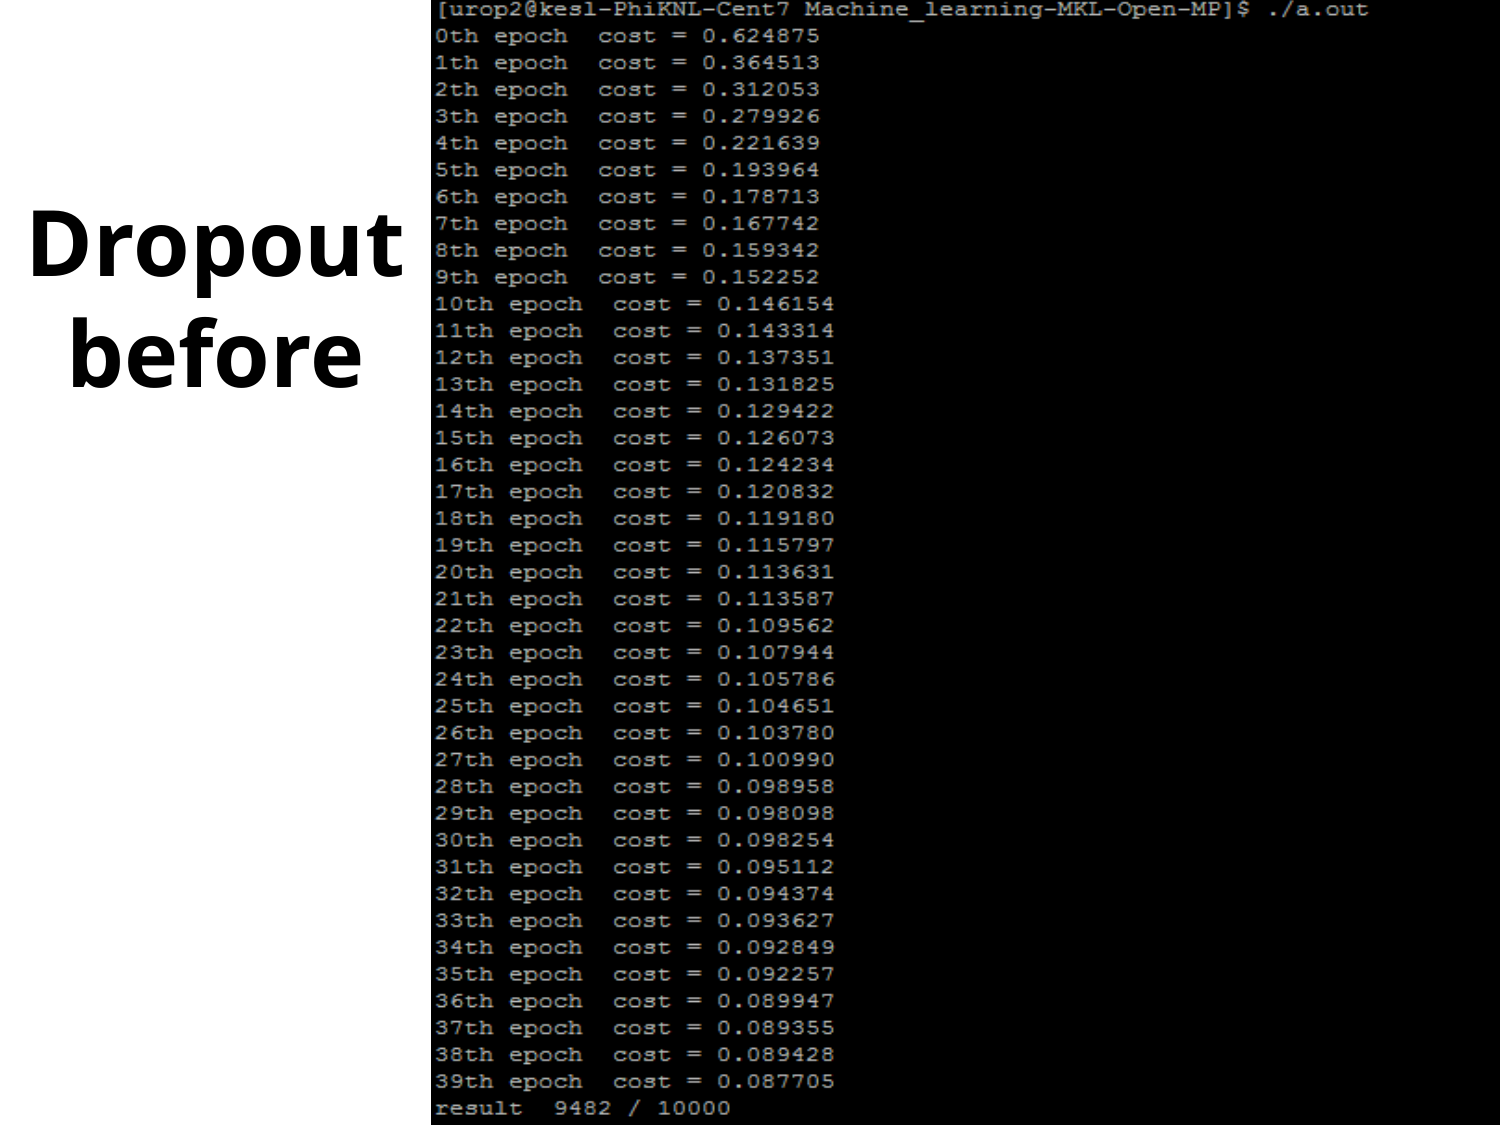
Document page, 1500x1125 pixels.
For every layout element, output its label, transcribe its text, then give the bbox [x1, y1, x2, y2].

title Dropout before [0, 0, 429, 591]
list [431, 0, 1500, 1125]
